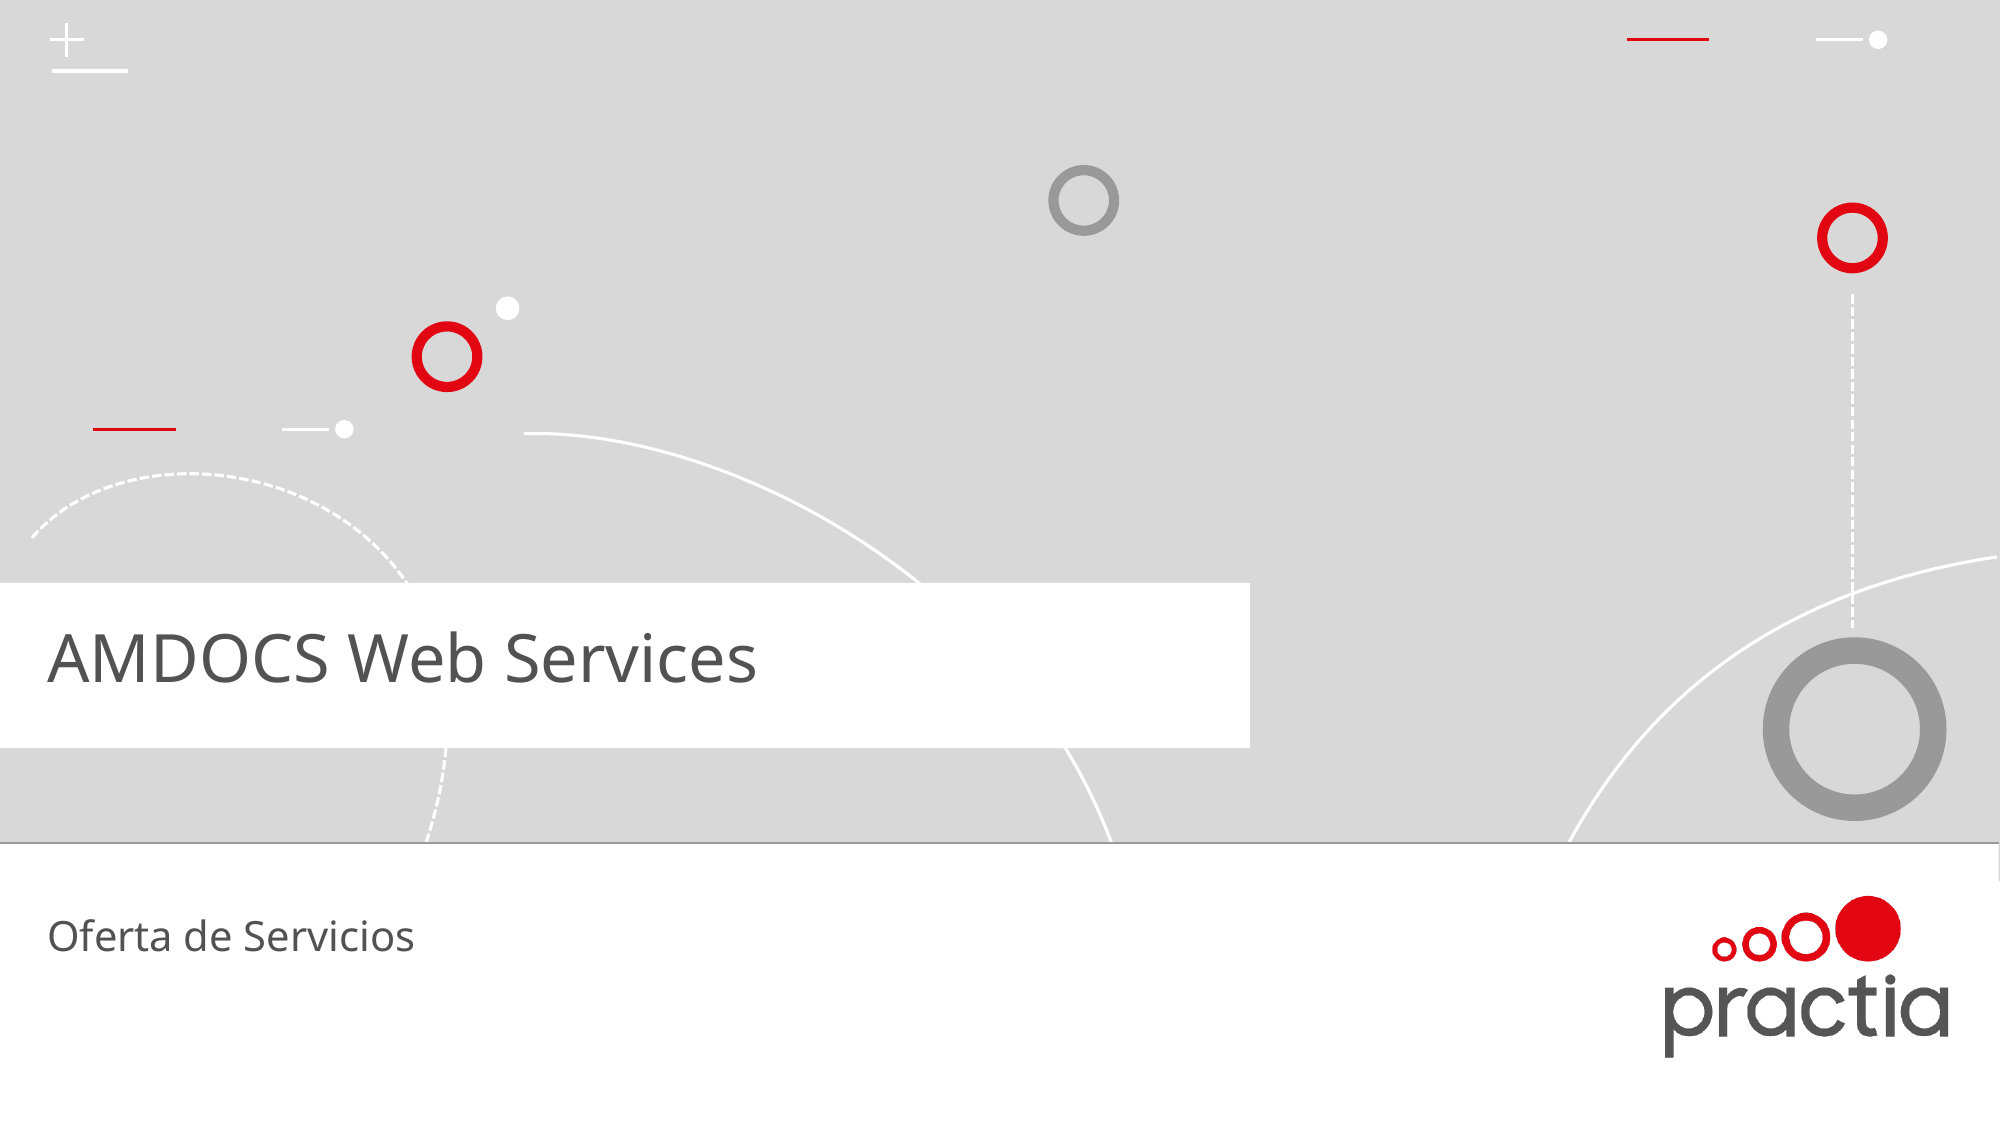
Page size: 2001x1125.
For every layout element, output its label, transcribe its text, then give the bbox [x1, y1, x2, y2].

picture [1649, 878, 1966, 1073]
list AMDOCS Web Services [32, 621, 1235, 716]
list Oferta de Servicios [32, 901, 1173, 1004]
